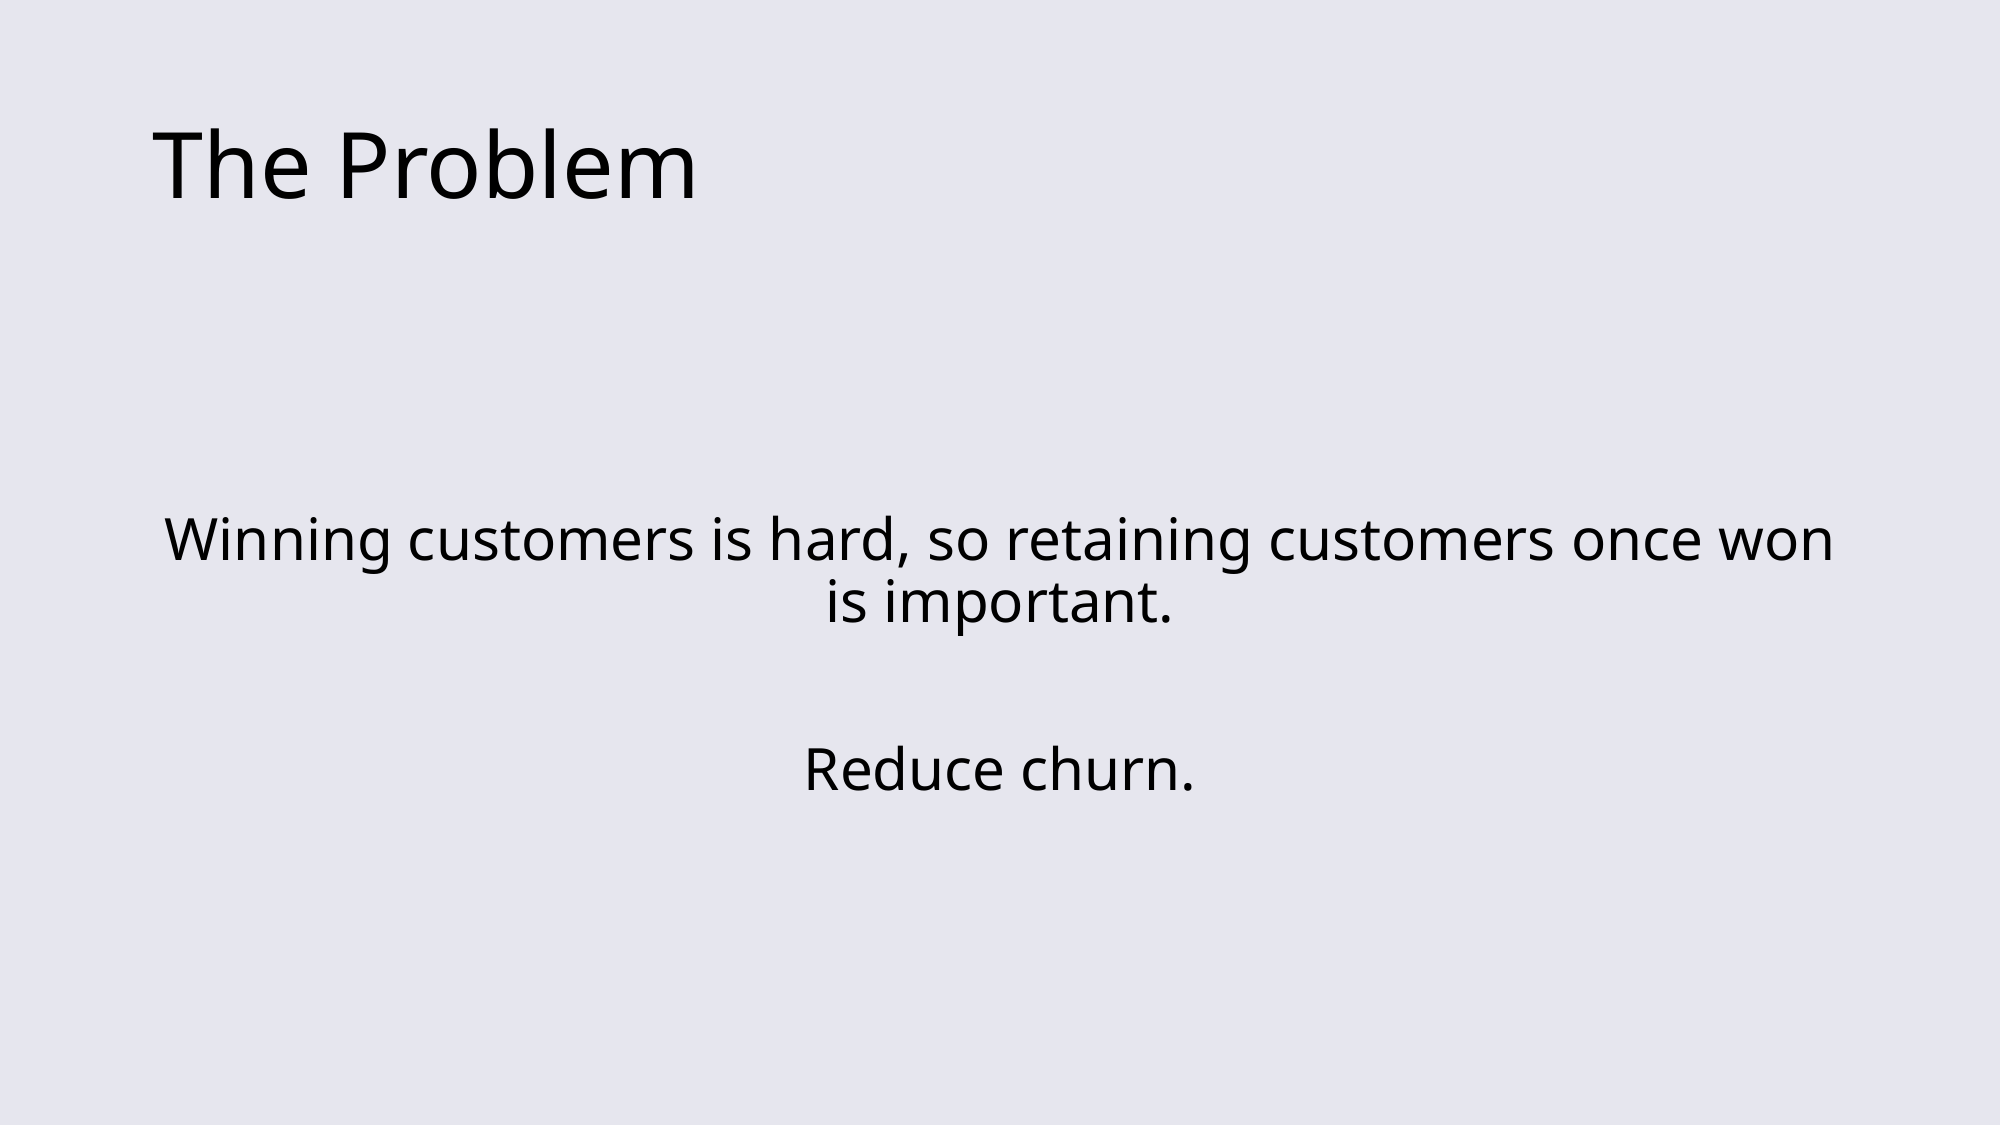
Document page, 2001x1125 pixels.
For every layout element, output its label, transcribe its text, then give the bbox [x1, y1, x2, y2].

list Winning customers is hard, so retaining customers once won is important. Reduce churn. [137, 299, 1863, 1014]
title The Problem [137, 59, 1863, 278]
